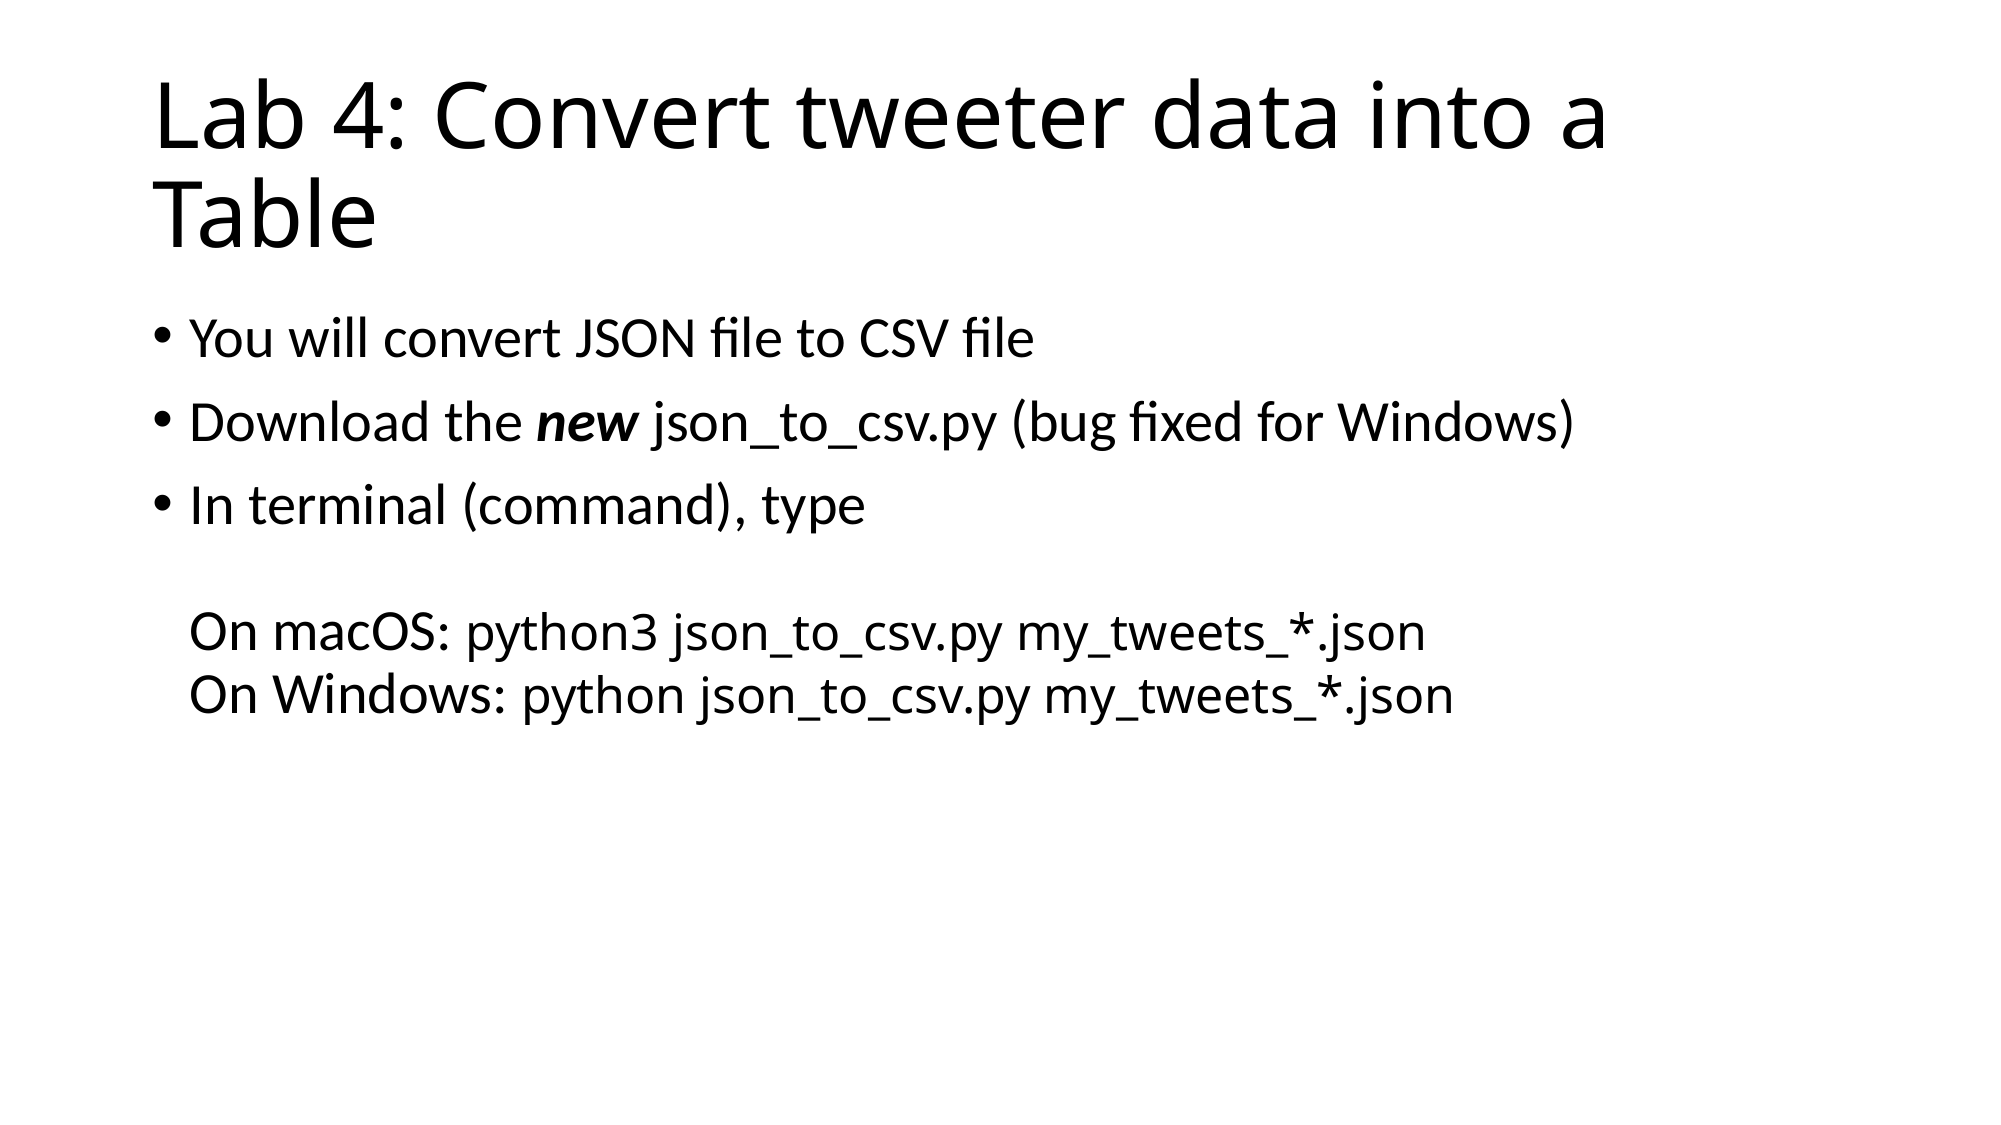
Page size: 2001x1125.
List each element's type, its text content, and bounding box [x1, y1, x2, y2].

title Lab 4: Convert tweeter data into a Table [137, 59, 1863, 278]
list You will convert JSON file to CSV file Download the new json_to_csv.py (bug fixed for Windows) In terminal (command), type On macOS: python3 json_to_csv.py my_tweets_*.json On Windows: python json_to_csv.py my_tweets_*.json [137, 299, 1863, 1014]
